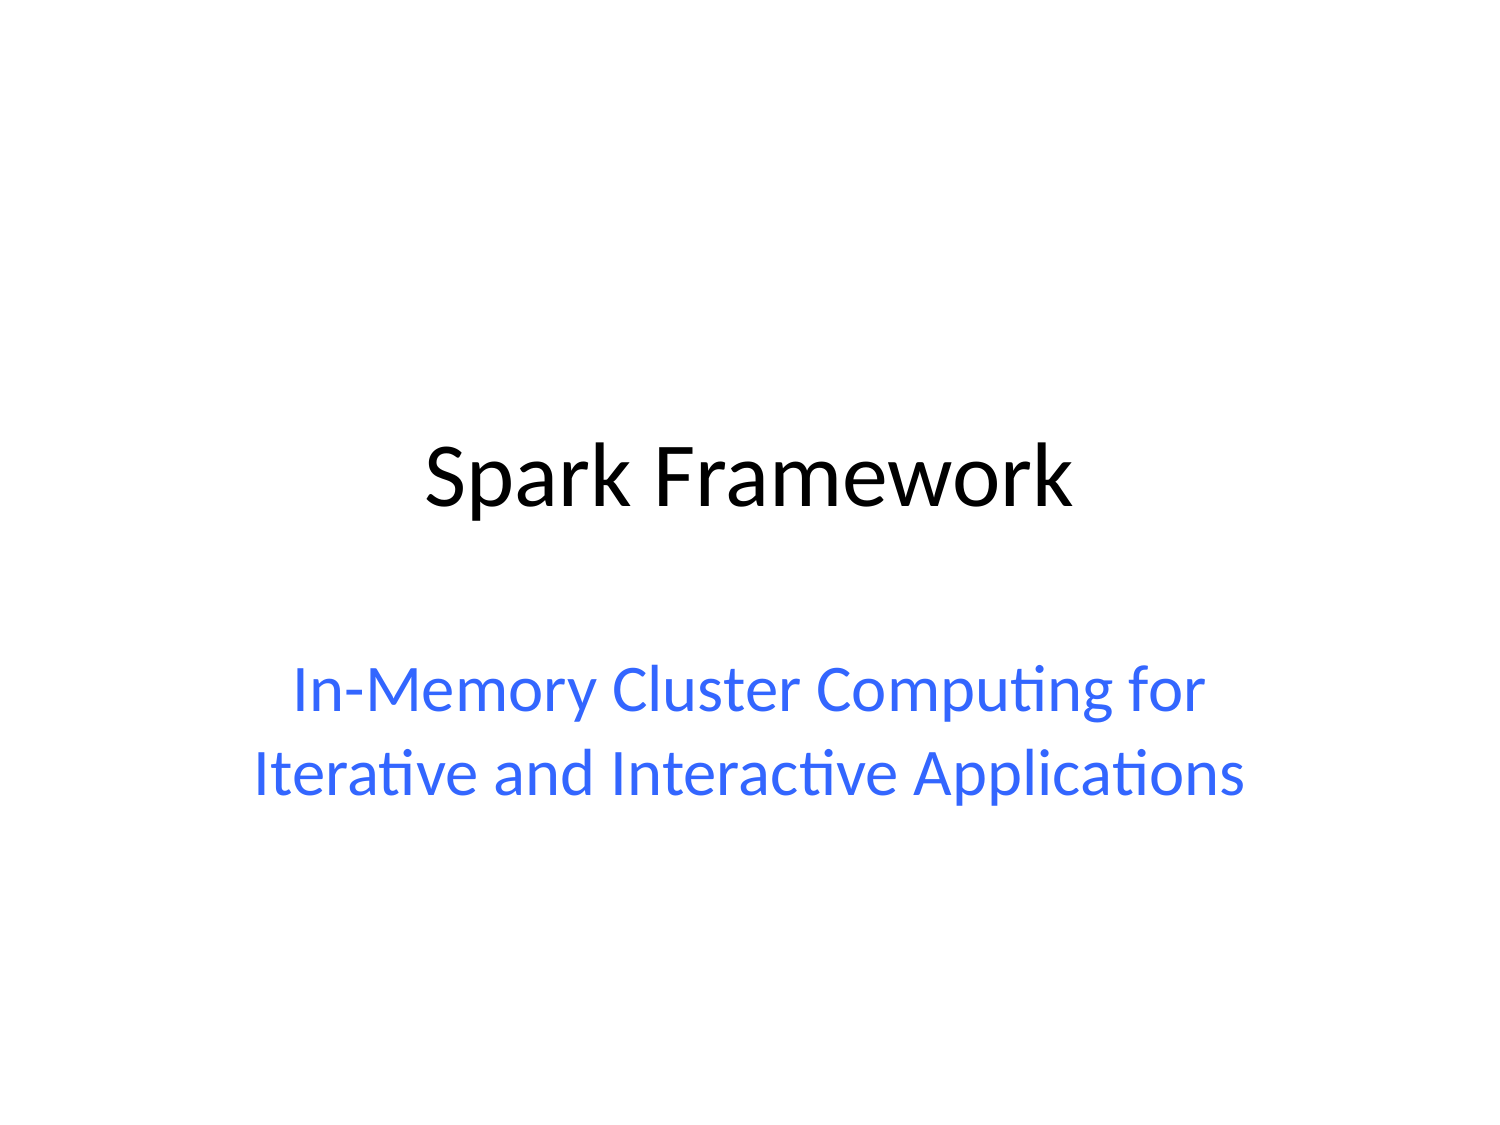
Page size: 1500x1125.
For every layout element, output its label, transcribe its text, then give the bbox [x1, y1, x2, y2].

subtitle In-Memory Cluster Computing for Iterative and Interactive Applications [225, 637, 1275, 925]
title Spark Framework [112, 349, 1388, 591]
